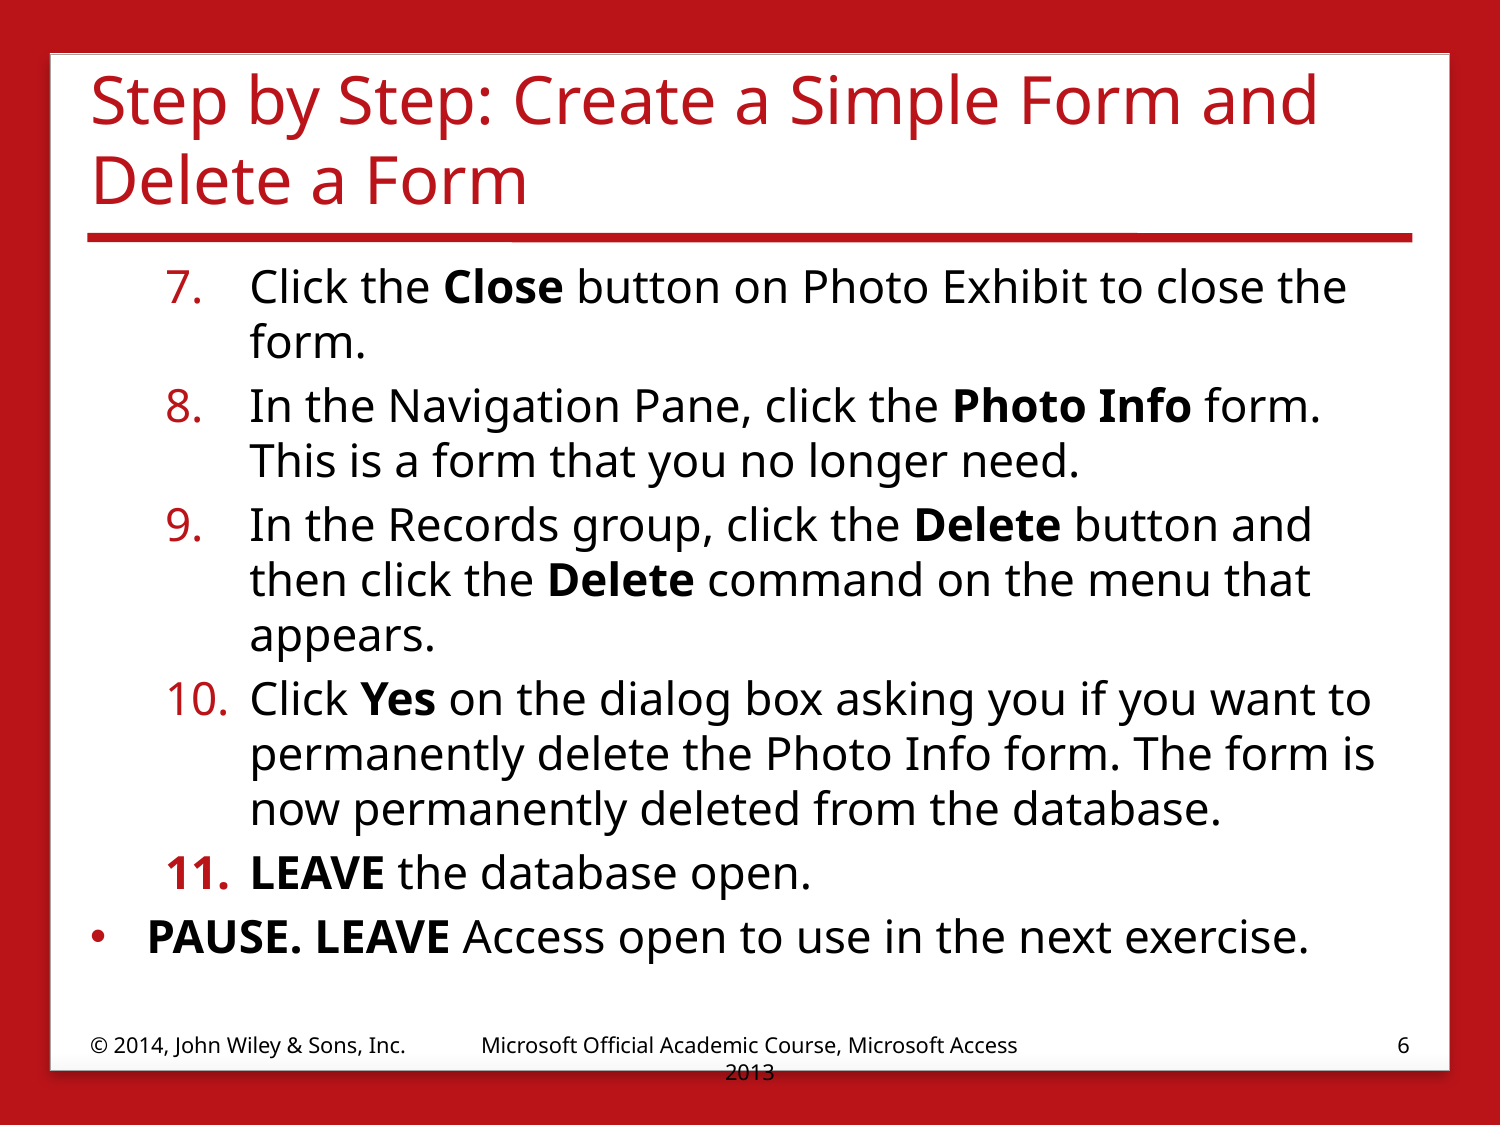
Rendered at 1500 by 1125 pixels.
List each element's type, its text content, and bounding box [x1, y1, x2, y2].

list Click the Close button on Photo Exhibit to close the form. In the Navigation Pane, click the Photo Info form. This is a form that you no longer need. In the Records group, click the Delete button and then click the Delete command on the menu that appears. Click Yes on the dialog box asking you if you want to permanently delete the Photo Info form. The form is now permanently deleted from the database. LEAVE the database open. PAUSE. LEAVE Access open to use in the next exercise. [75, 249, 1425, 1063]
slide_number © 2014, John Wiley & Sons, Inc. [74, 1024, 426, 1103]
footer Microsoft Official Academic Course, Microsoft Access 2013 [449, 1024, 1051, 1103]
title Step by Step: Create a Simple Form and Delete a Form [74, 74, 1426, 226]
slide_number 6 [1074, 1024, 1426, 1103]
